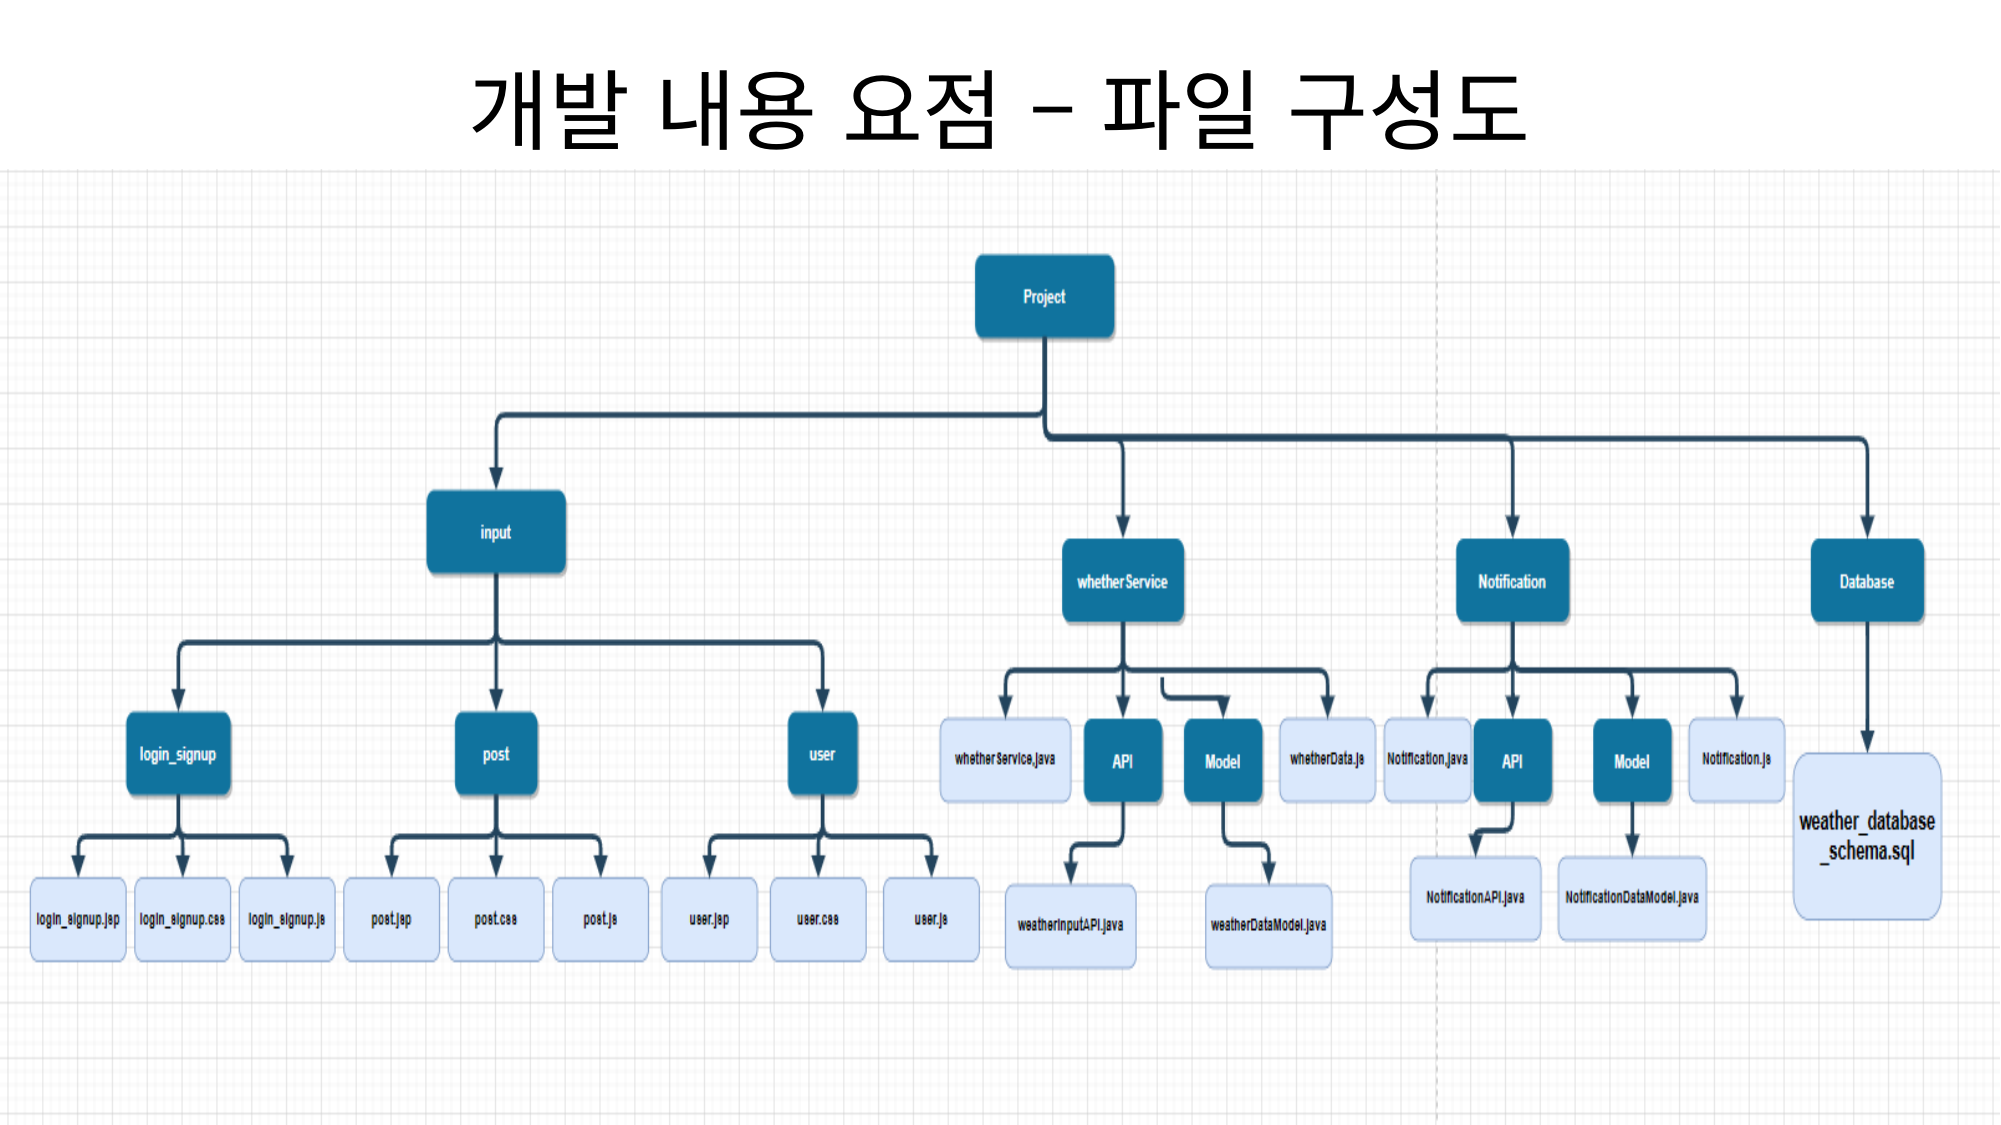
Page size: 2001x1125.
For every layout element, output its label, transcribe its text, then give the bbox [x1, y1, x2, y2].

picture [0, 169, 2000, 1125]
title 개발 내용 요점 – 파일 구성도 [137, 59, 1863, 169]
